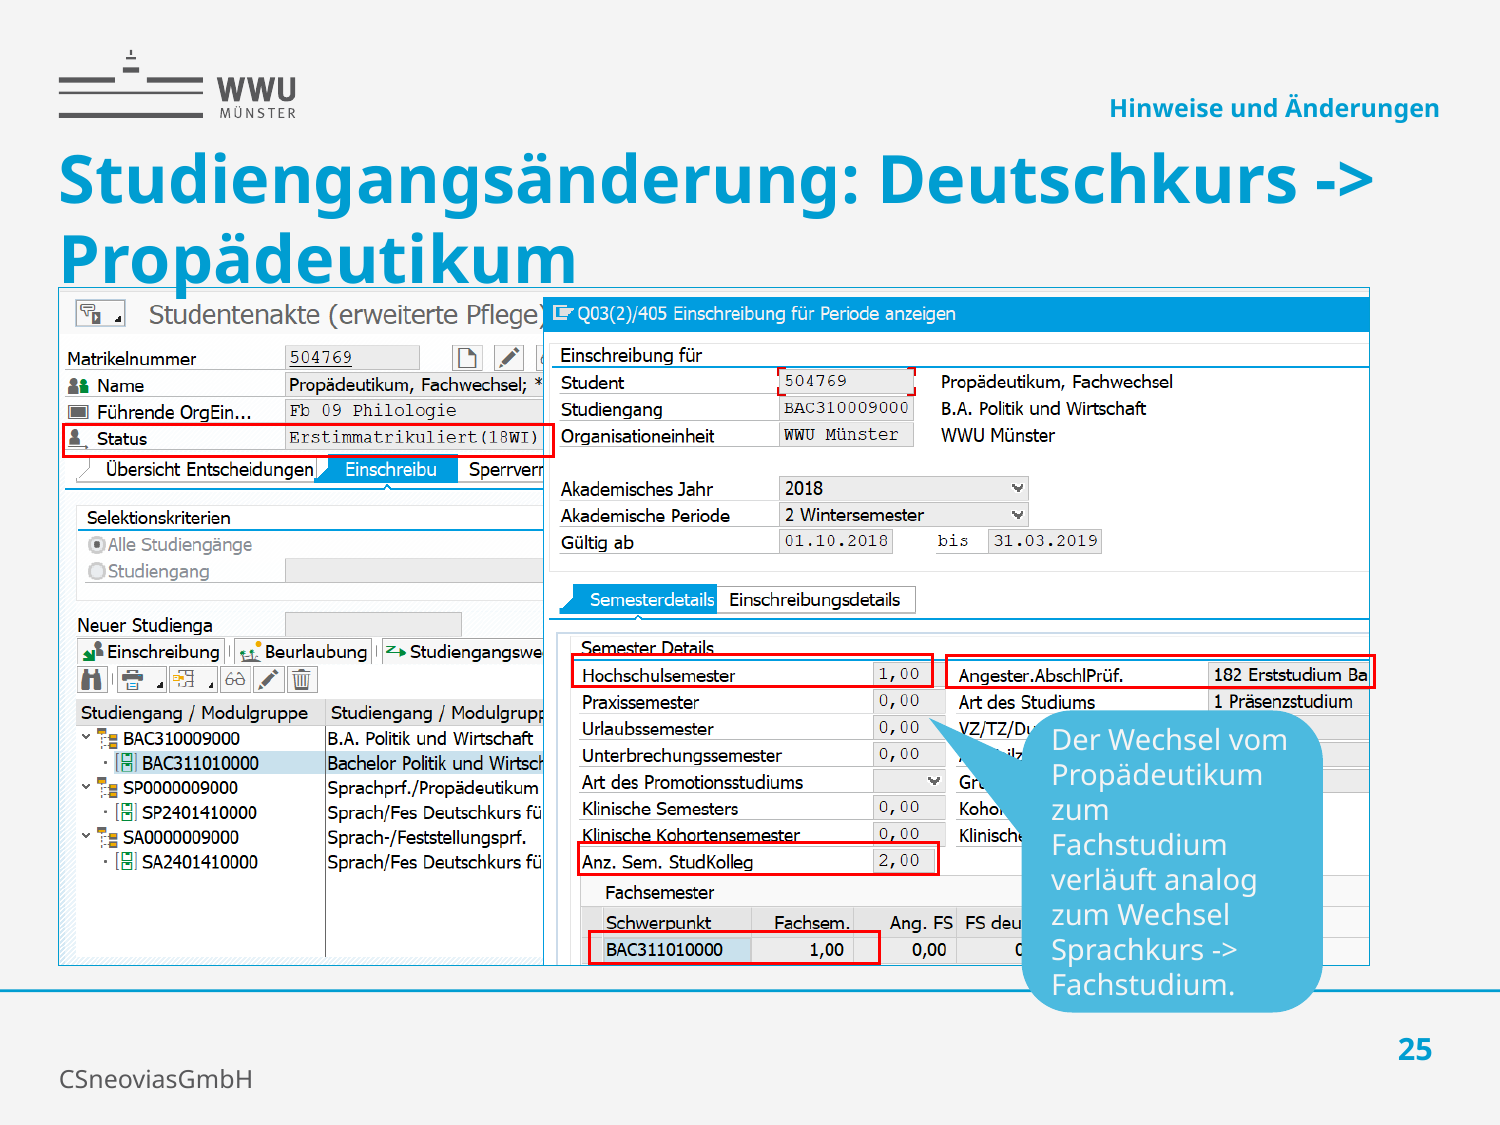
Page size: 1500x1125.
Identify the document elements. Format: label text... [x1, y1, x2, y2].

text_box Der Wechsel vom Propädeutikum zum Fachstudium verläuft analog zum Wechsel Sprachkurs -> Fachstudium. [1020, 966, 1324, 1014]
footer CSneoviasGmbH [59, 1012, 910, 1094]
picture [944, 311, 949, 319]
title Studiengangsänderung: Deutschkurs -> Propädeutikum [59, 137, 1437, 232]
picture [554, 306, 566, 319]
picture [60, 289, 1370, 966]
picture [713, 307, 717, 319]
picture [385, 462, 389, 475]
text_box [1370, 655, 1375, 688]
picture [560, 309, 572, 315]
slide_number Hinweise und Änderungen [590, 63, 1442, 123]
slide_number 25 [1322, 1012, 1441, 1072]
